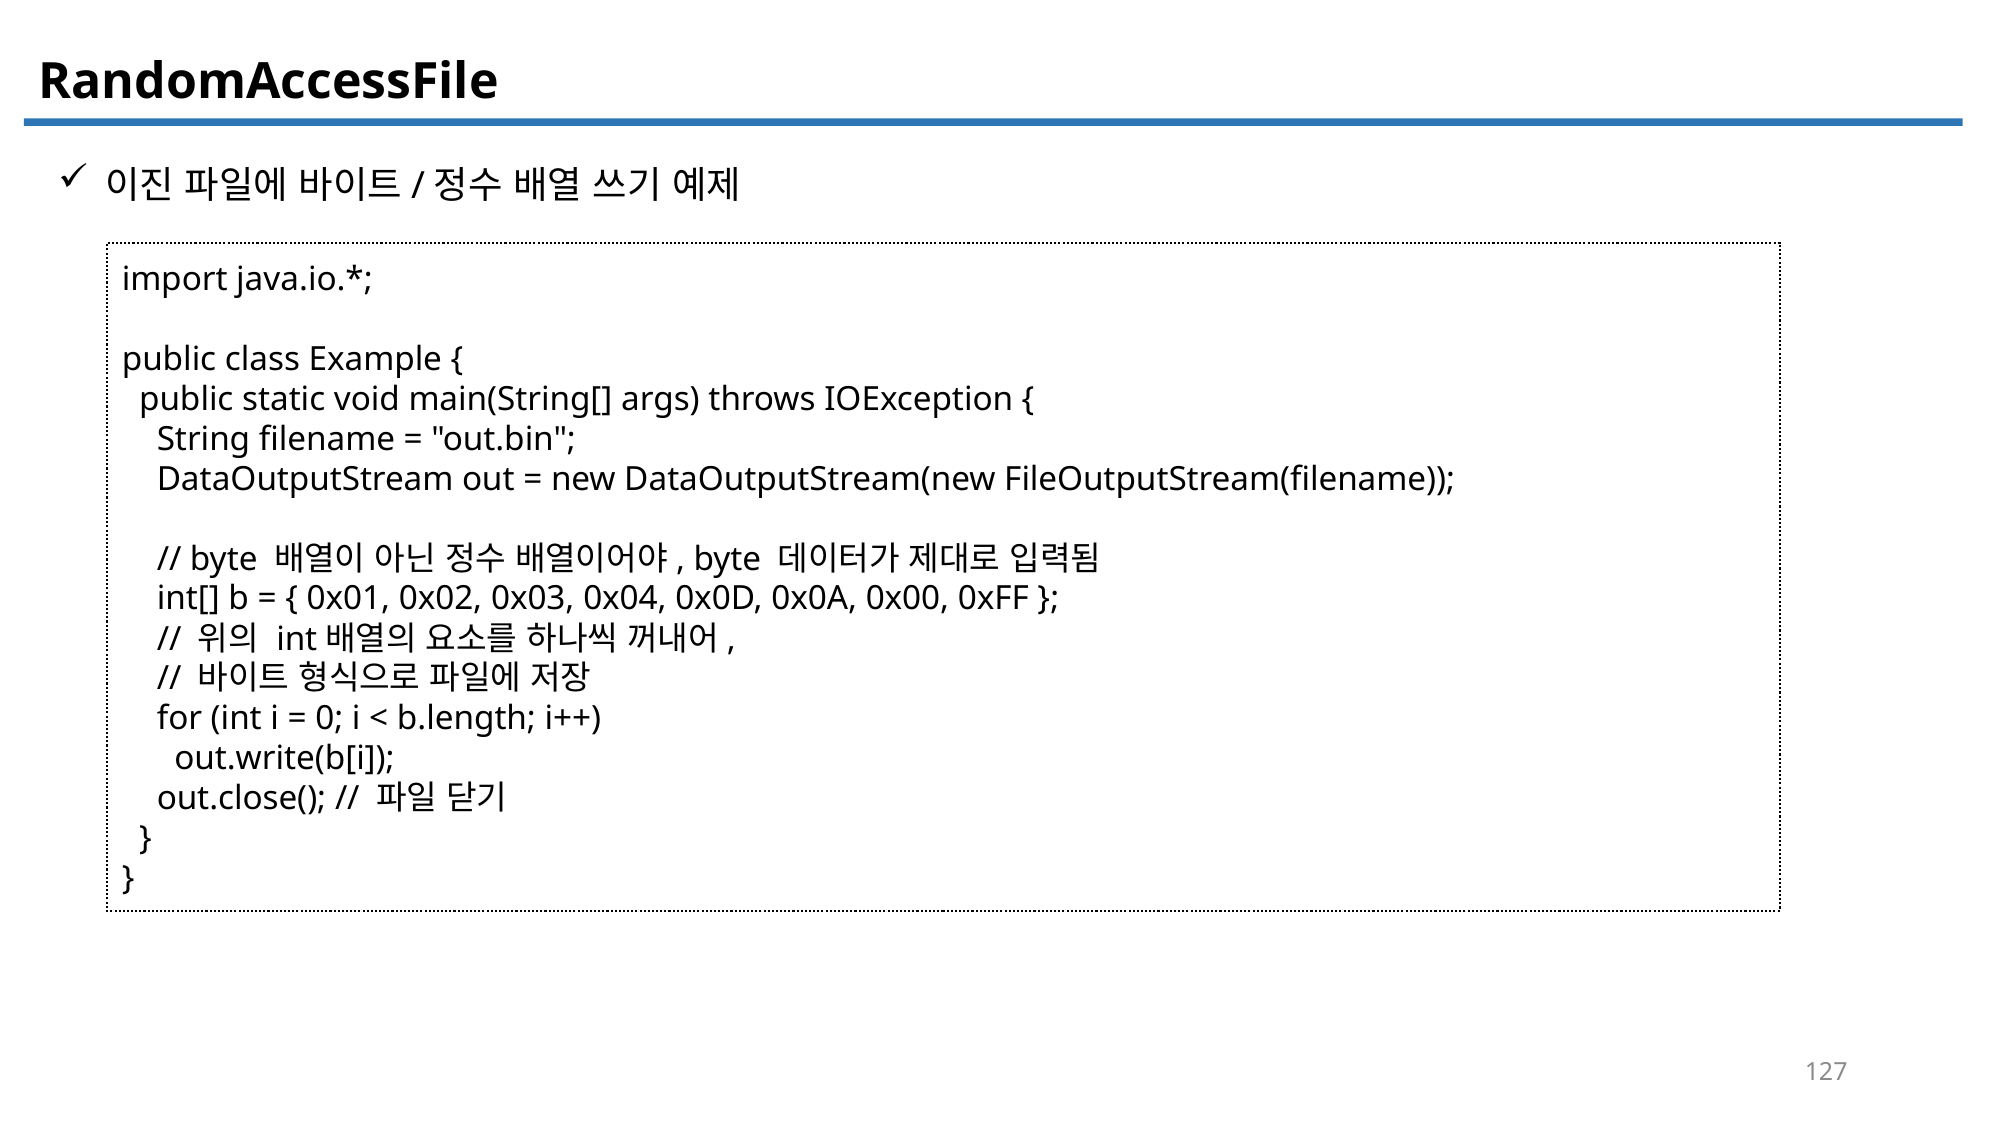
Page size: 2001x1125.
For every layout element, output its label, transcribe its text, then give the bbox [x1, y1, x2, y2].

slide_number 127 [1412, 1042, 1863, 1103]
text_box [23, 39, 1963, 126]
text_box 이진 파일에 바이트/정수 배열 쓰기 예제 [43, 154, 1797, 214]
text_box import java.io.*; public class Example { public static void main(String[] args) throws IOException { String filename = "out.bin"; DataOutputStream out = new DataOutputStream(new FileOutputStream(filename)); // byte 배열이 아닌 정수 배열이어야, byte 데이터가 제대로 입력됨 int[] b = { 0x01, 0x02, 0x03, 0x04, 0x0D, 0x0A, 0x00, 0xFF }; // 위의 int배열의 요소를 하나씩 꺼내어, // 바이트 형식으로 파일에 저장 for (int i = 0; i < b.length; i++) out.write(b[i]); out.close(); // 파일 닫기 } } [106, 242, 1781, 912]
